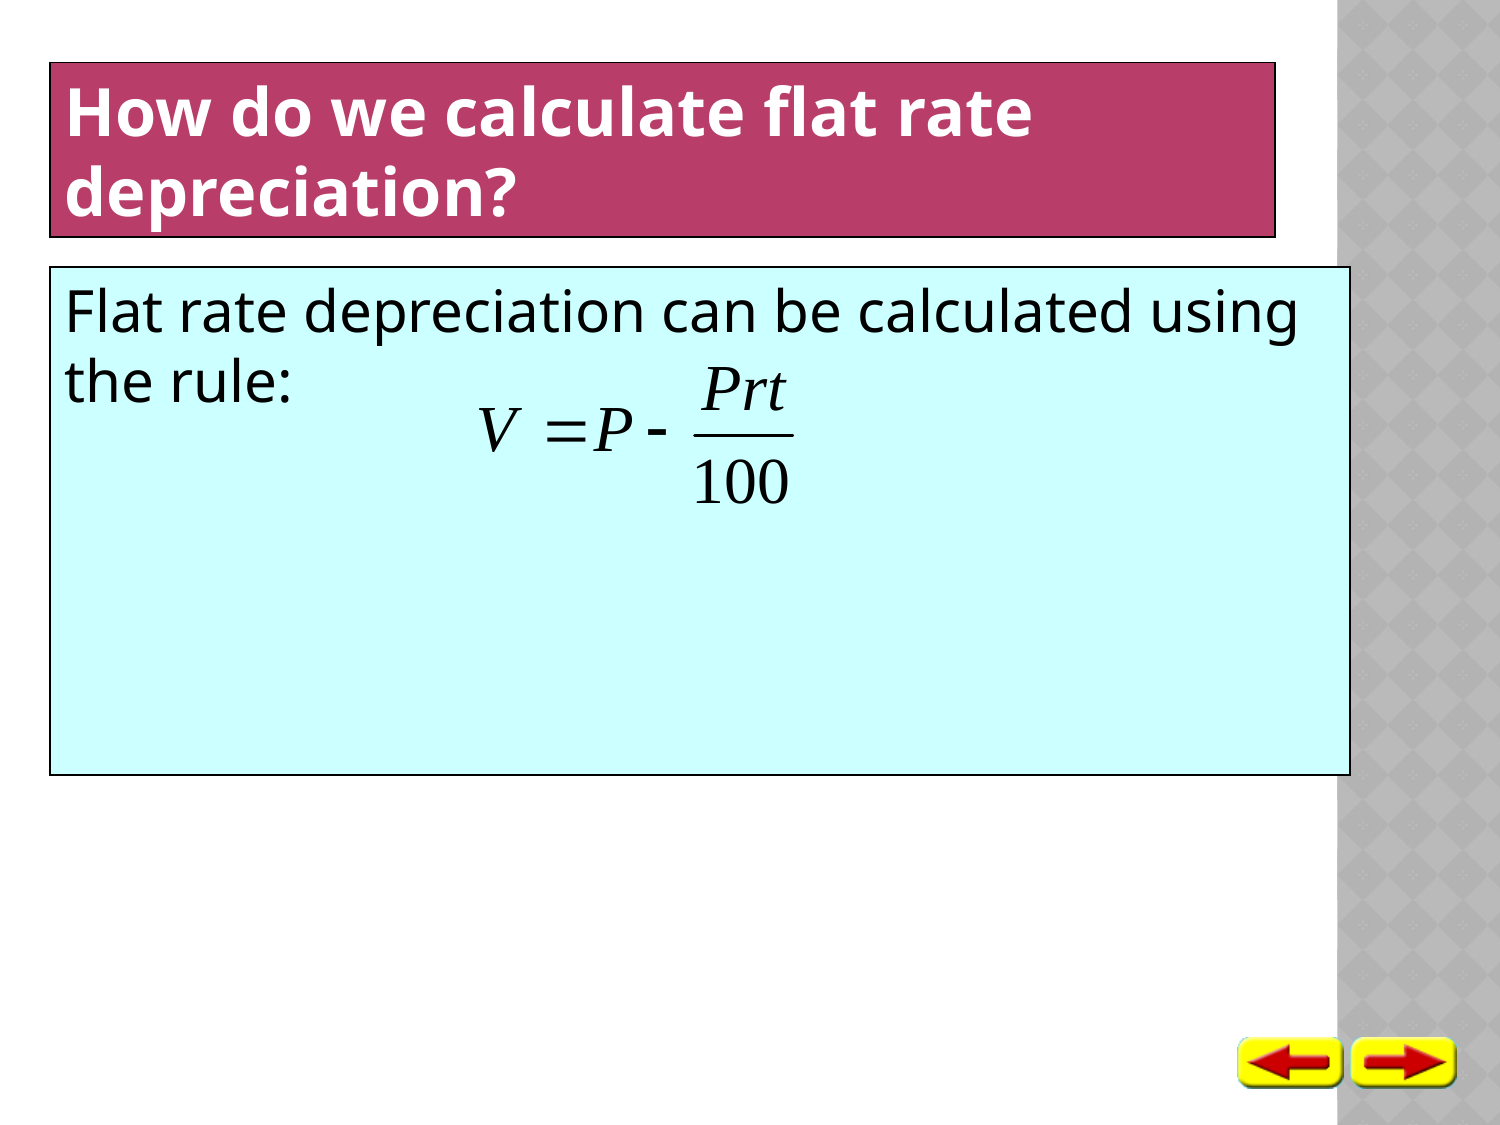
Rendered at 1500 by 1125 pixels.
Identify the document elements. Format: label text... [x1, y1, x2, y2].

picture [1236, 1036, 1345, 1089]
picture [1349, 1036, 1457, 1089]
text_box How do we calculate flat rate depreciation? [50, 62, 1275, 238]
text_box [471, 347, 807, 518]
text_box Flat rate depreciation can be calculated using the rule: [50, 267, 1350, 775]
